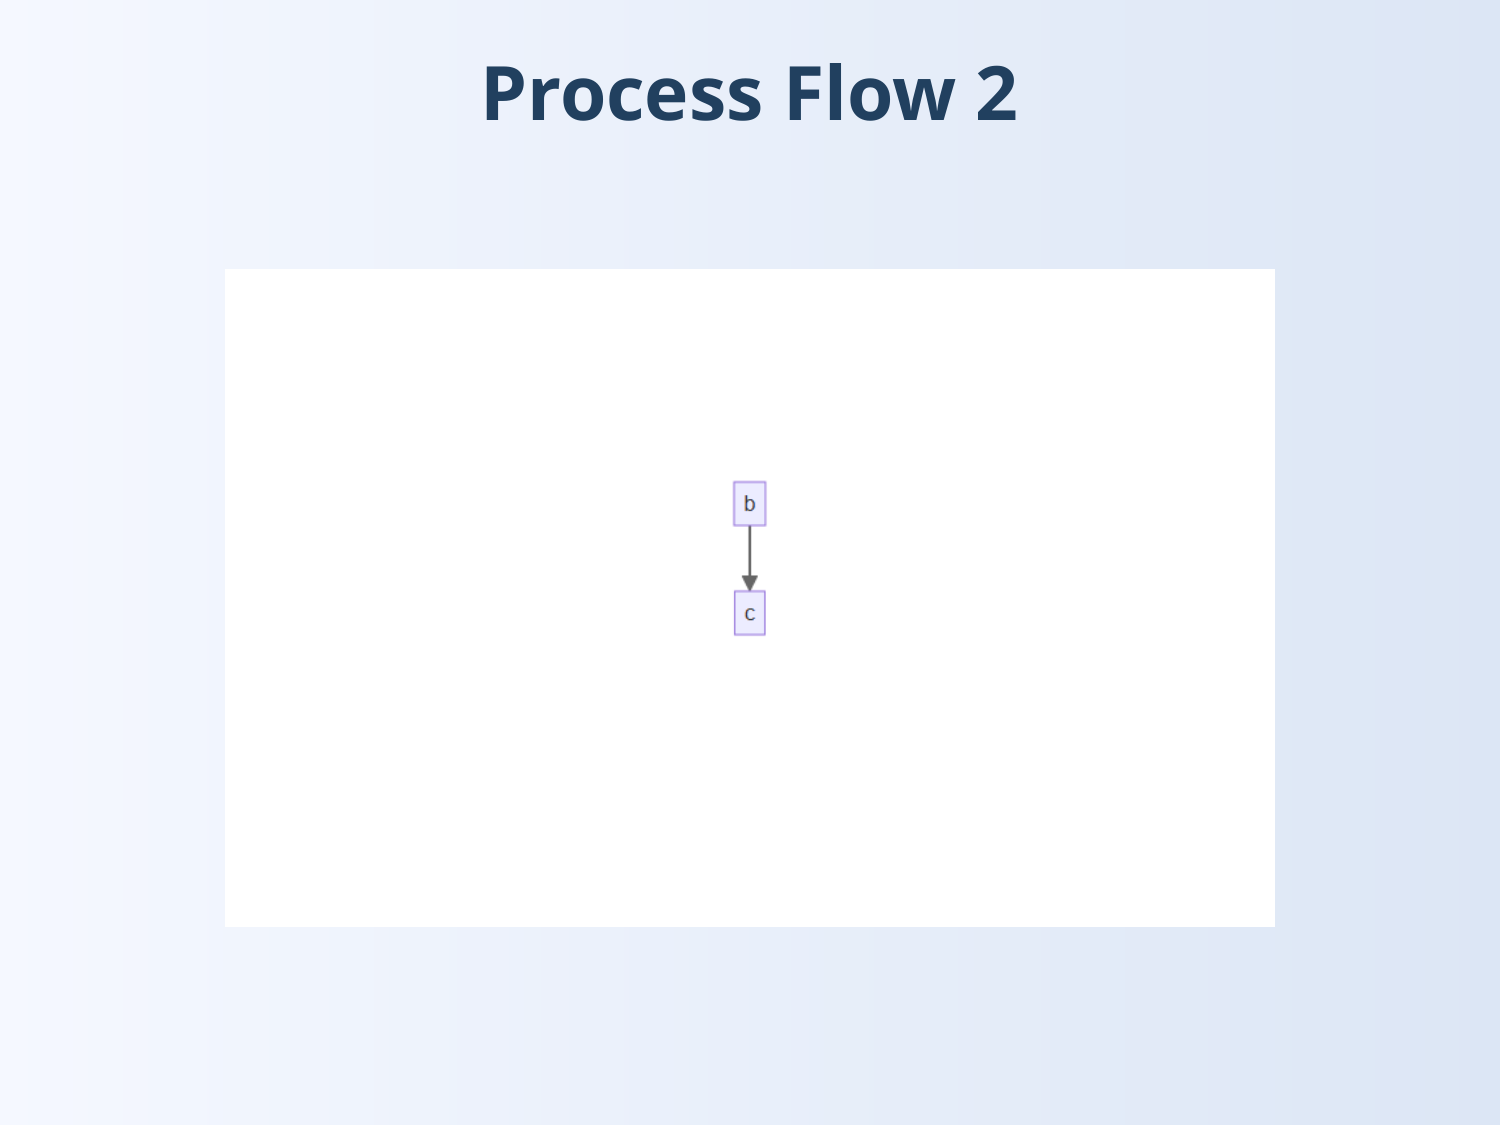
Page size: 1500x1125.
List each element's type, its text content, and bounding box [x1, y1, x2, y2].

picture [224, 269, 1276, 927]
text_box Process Flow 2 [480, 44, 1020, 136]
